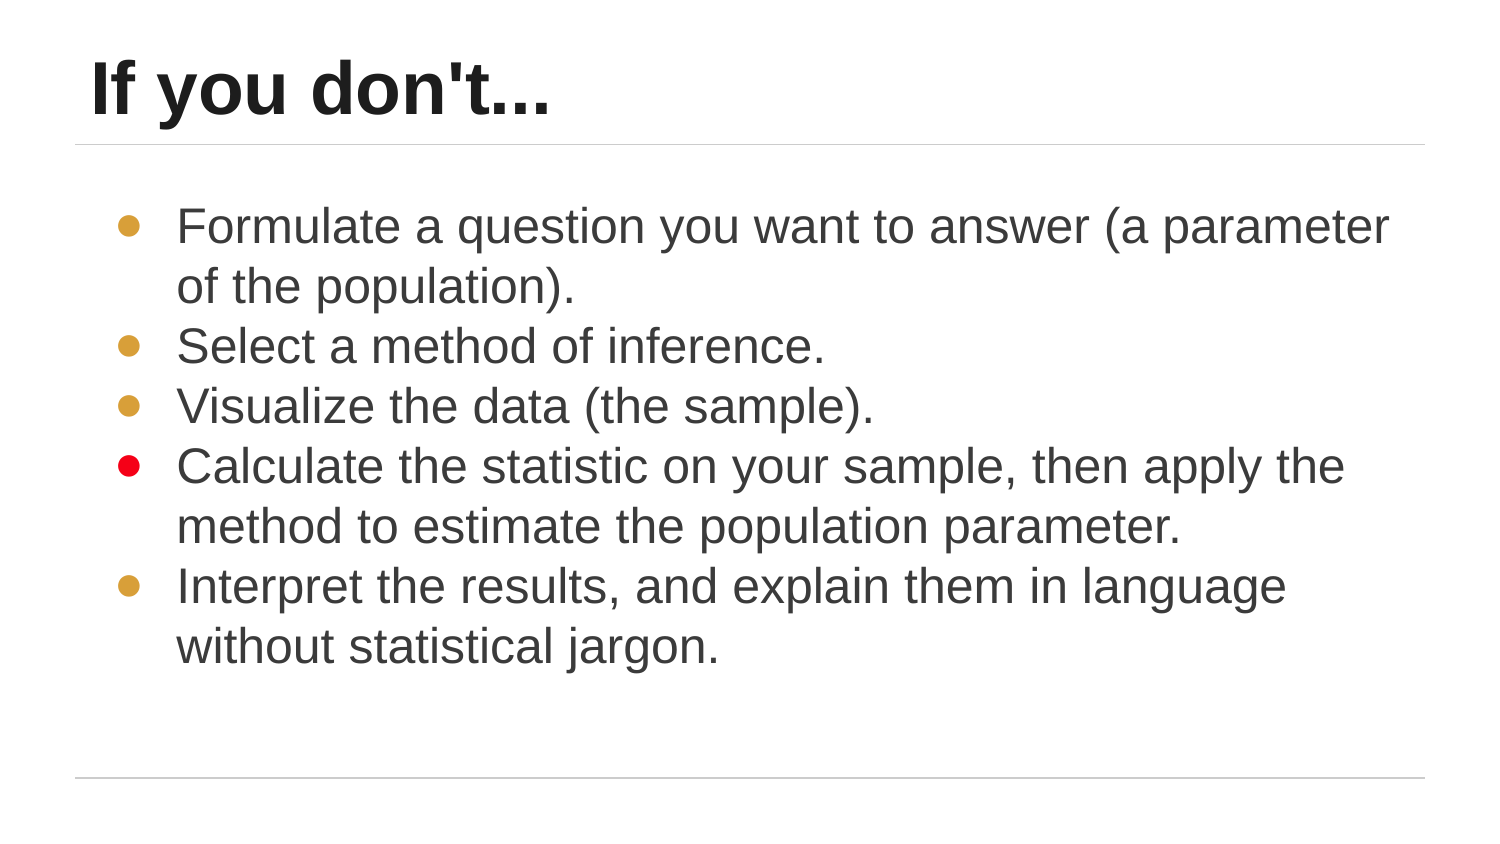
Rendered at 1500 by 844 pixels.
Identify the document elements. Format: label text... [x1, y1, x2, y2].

list Formulate a question you want to answer (a parameter of the population). Select a method of inference. Visualize the data (the sample). Calculate the statistic on your sample, then apply the method to estimate the population parameter. Interpret the results, and explain them in language without statistical jargon. [86, 178, 1437, 741]
title If you don't... [75, 33, 1175, 145]
